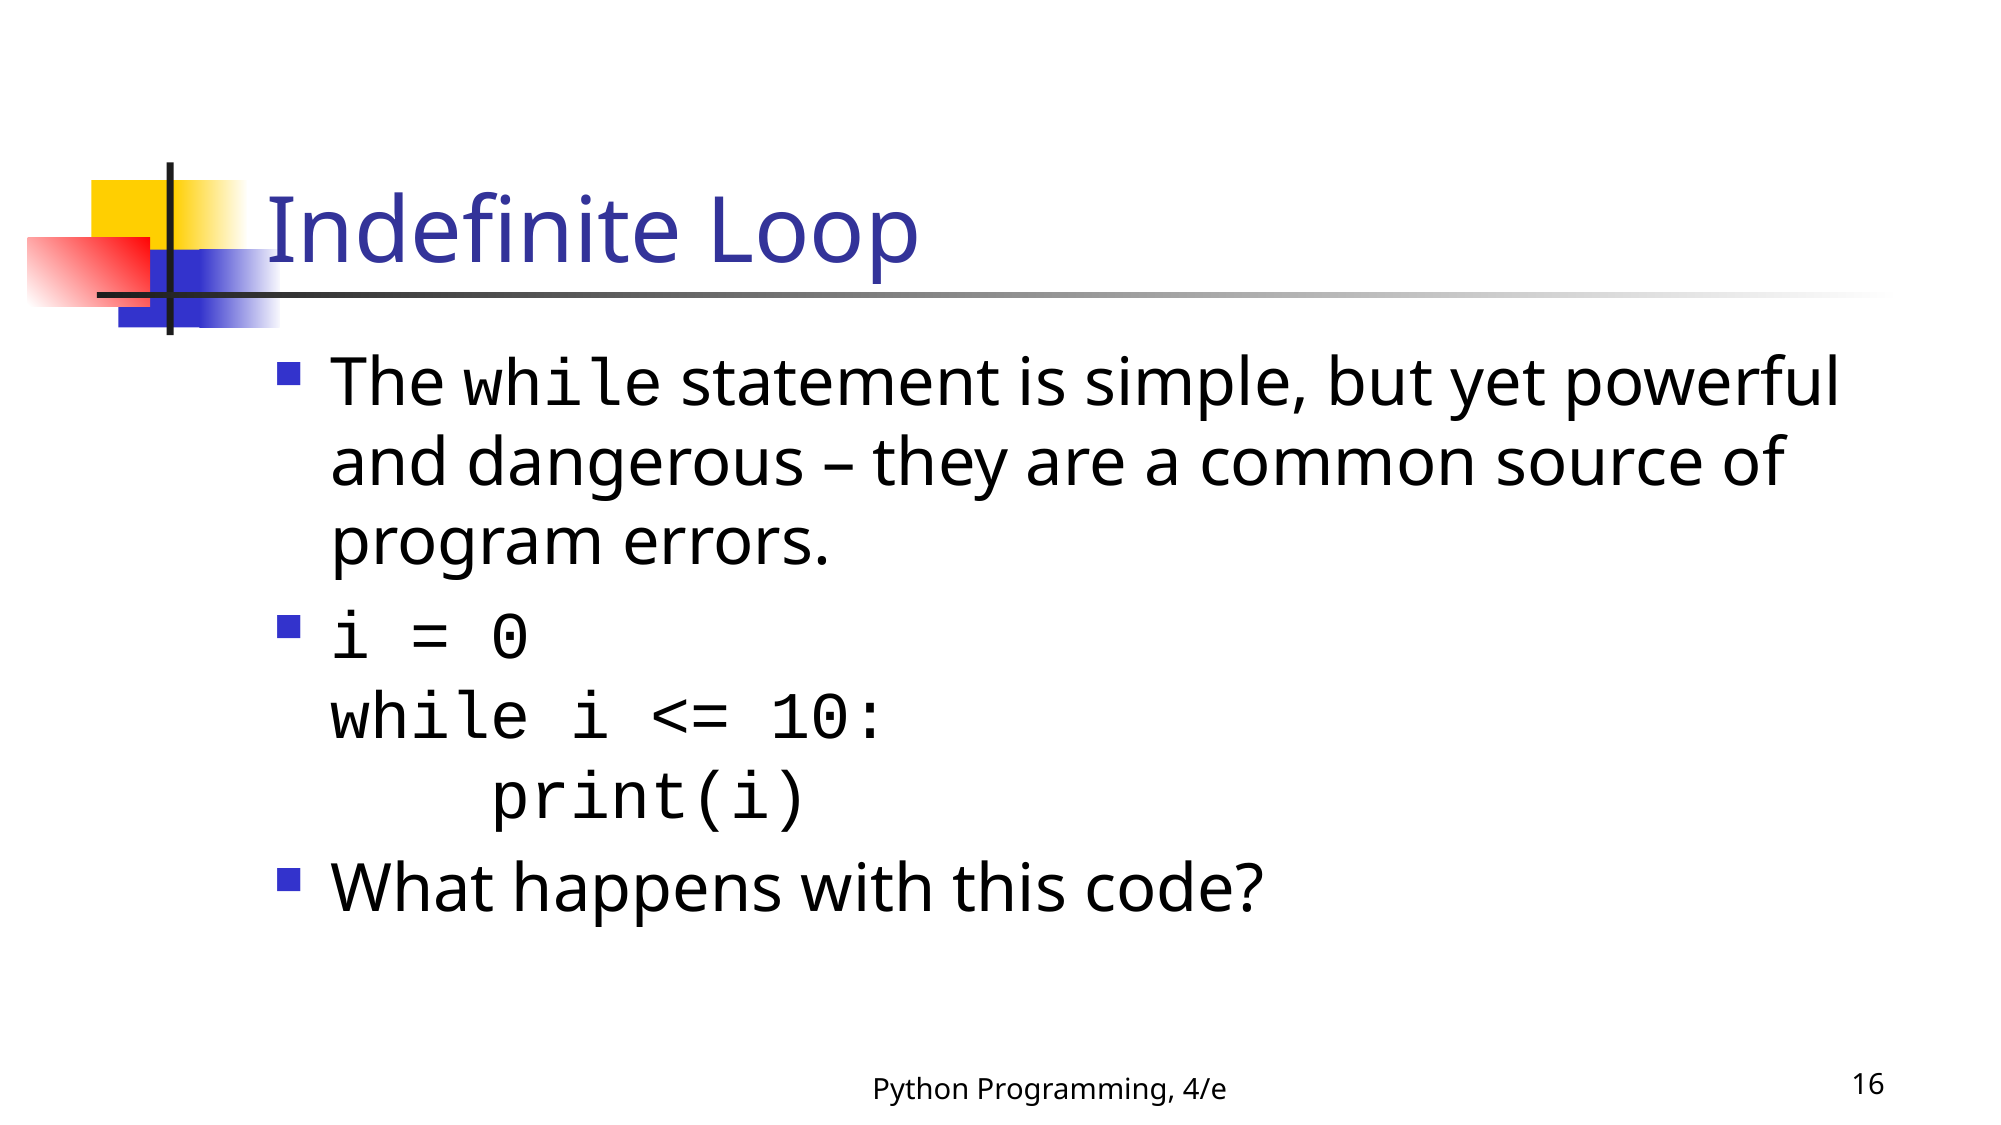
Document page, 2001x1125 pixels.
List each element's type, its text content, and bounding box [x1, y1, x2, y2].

list The while statement is simple, but yet powerful and dangerous – they are a common source of program errors. i = 0 while i <= 10: print(i) What happens with this code? [258, 331, 1959, 1006]
slide_number 16 [1483, 1037, 1901, 1113]
title Indefinite Loop [251, 101, 1957, 289]
footer Python Programming, 4/e [733, 1037, 1367, 1113]
